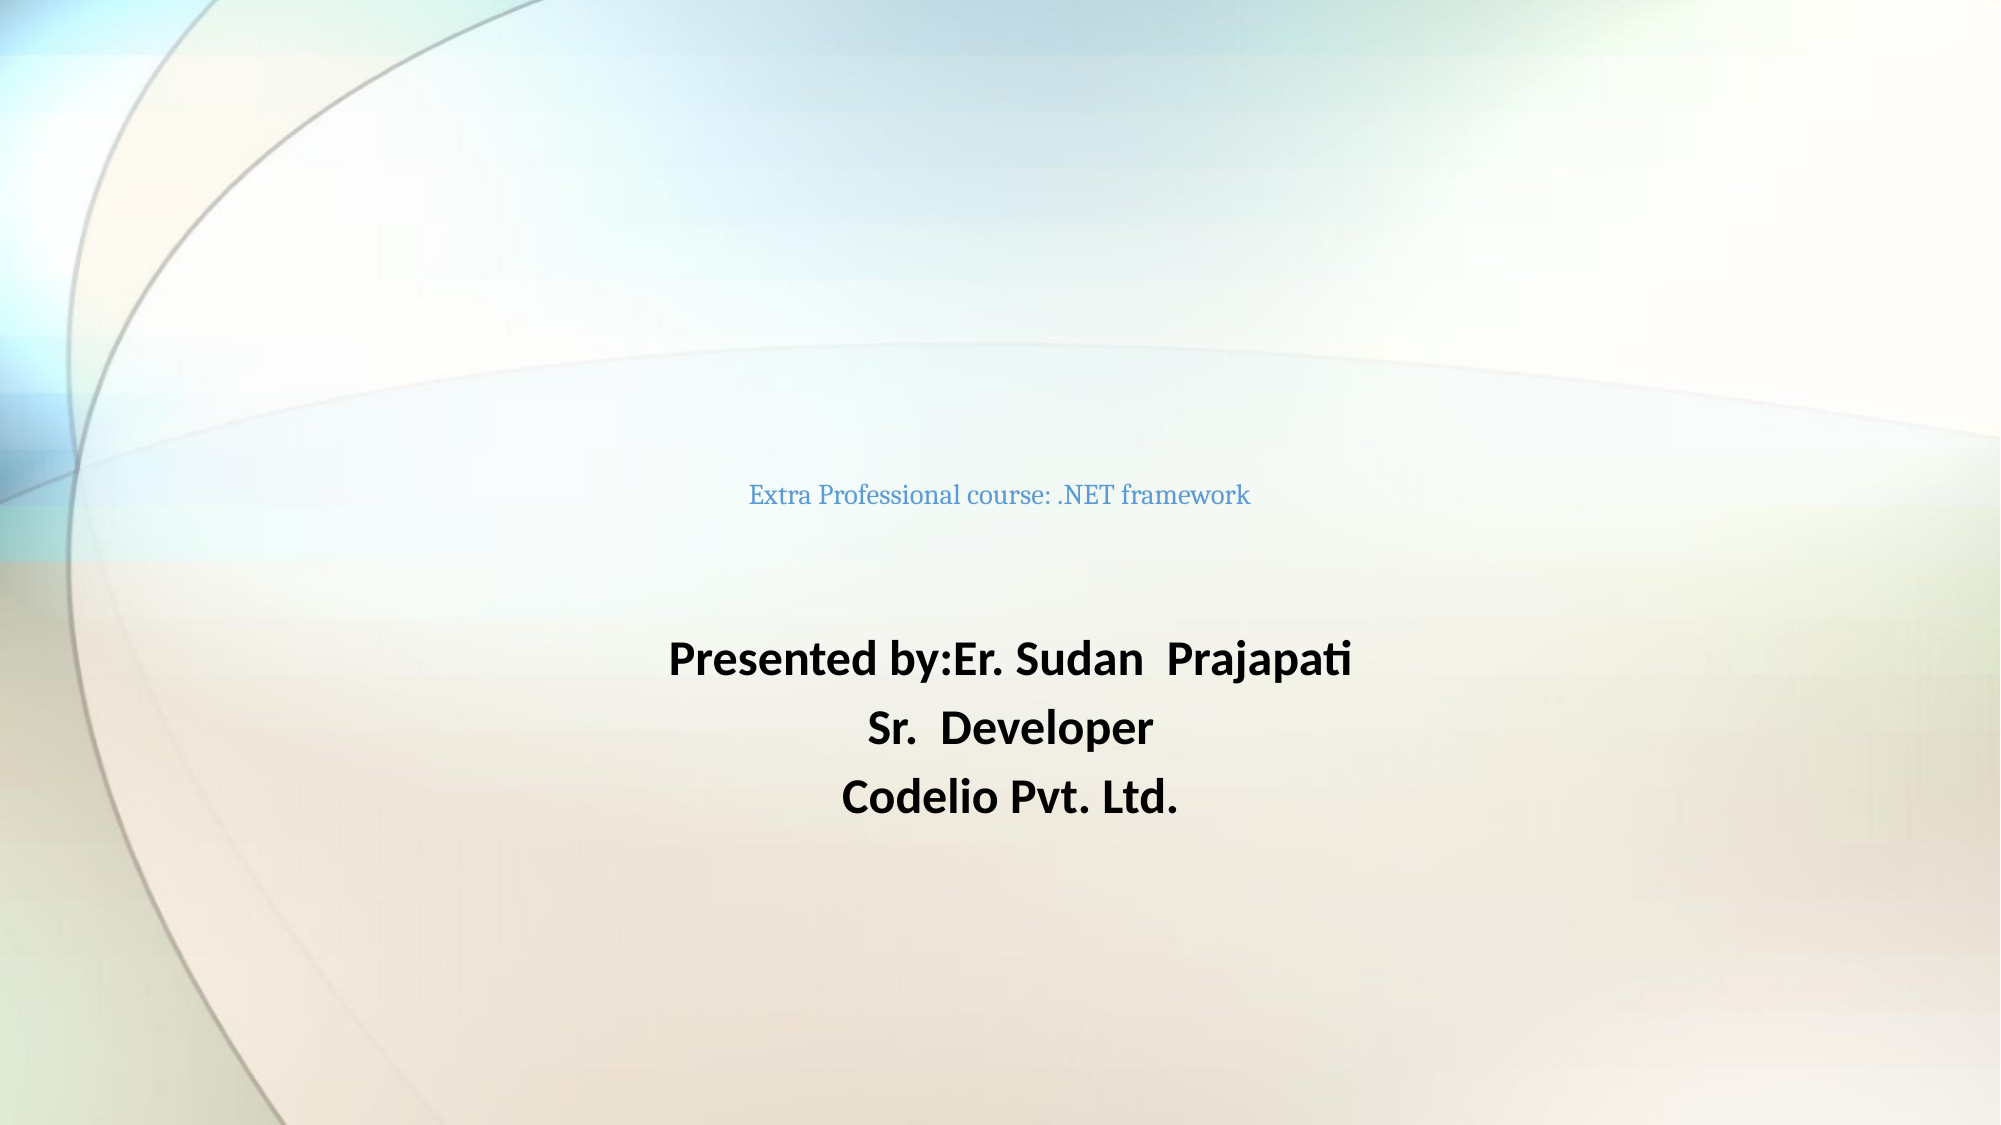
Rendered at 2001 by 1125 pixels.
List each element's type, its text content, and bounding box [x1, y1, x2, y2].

title Extra Professional course: .NET framework [362, 109, 1638, 553]
subtitle Presented by:Er. Sudan Prajapati Sr. Developer Codelio Pvt. Ltd. [579, 624, 1442, 842]
picture [0, 0, 2001, 1125]
